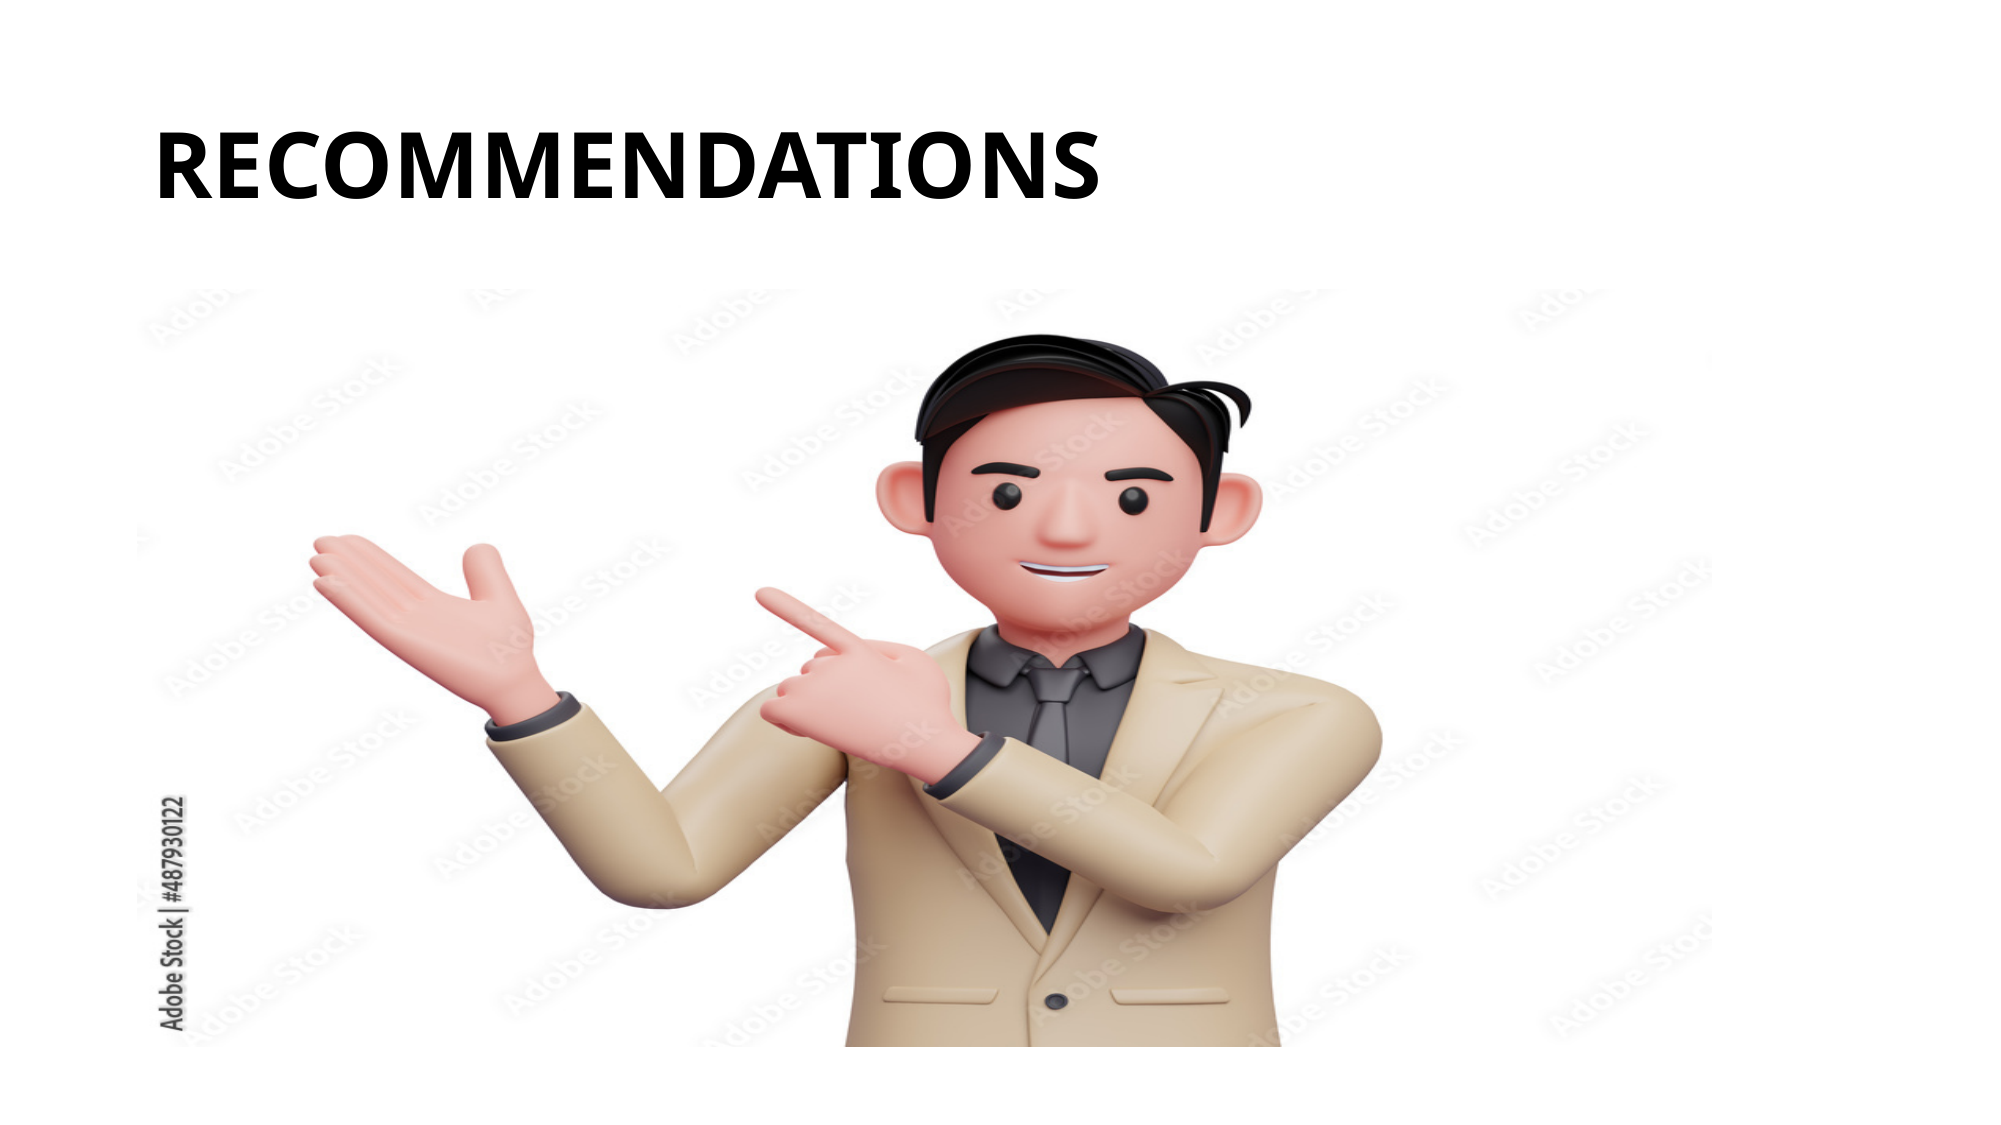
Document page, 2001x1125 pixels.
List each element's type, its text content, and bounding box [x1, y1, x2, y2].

title RECOMMENDATIONS [137, 59, 1863, 278]
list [137, 289, 1712, 1047]
